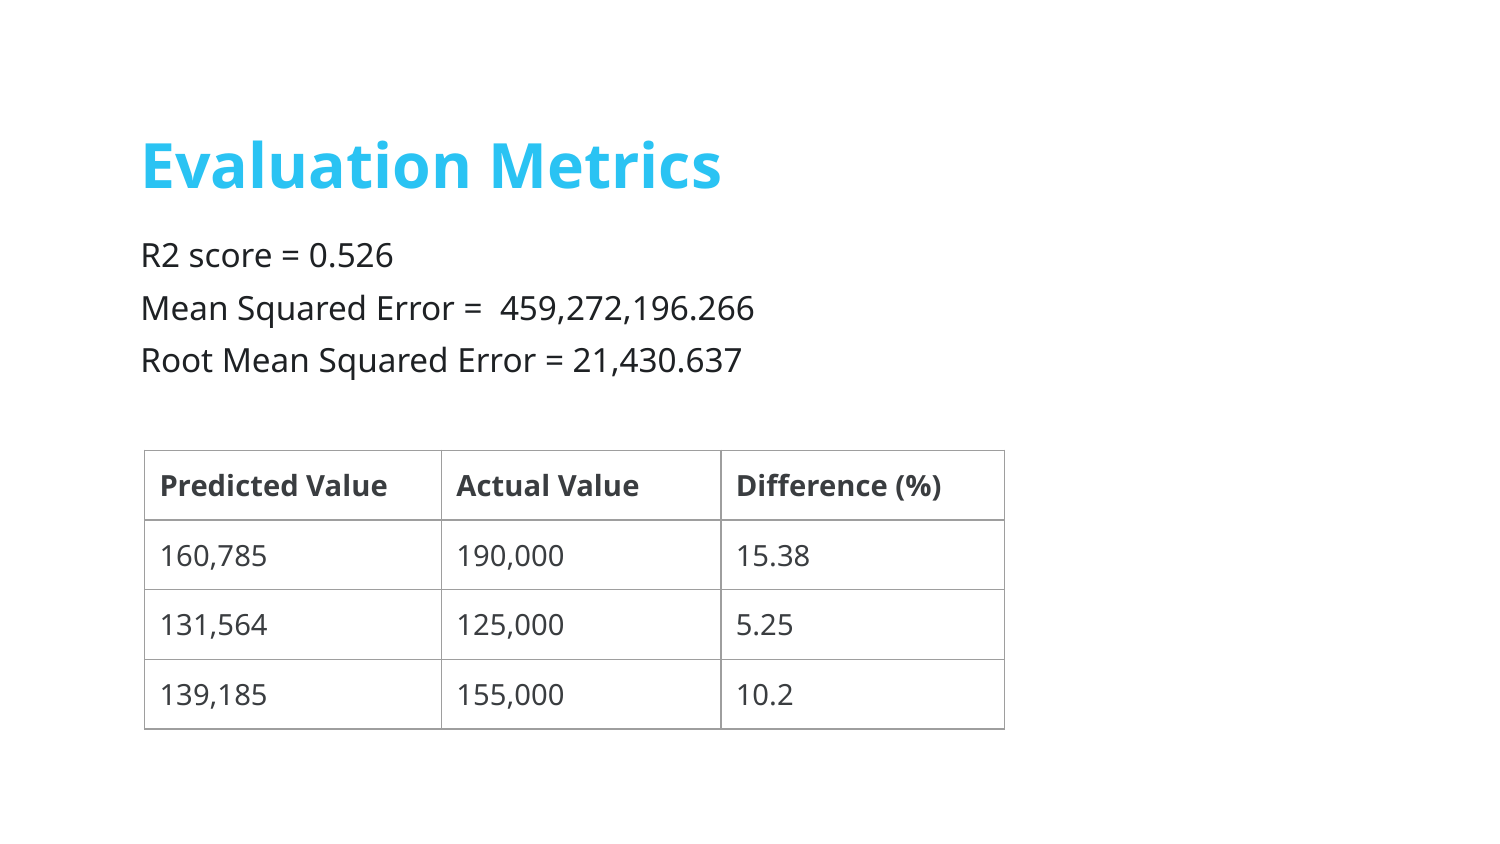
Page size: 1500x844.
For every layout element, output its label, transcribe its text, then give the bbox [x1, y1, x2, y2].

table_cell 190,000 [442, 521, 720, 589]
table_cell 125,000 [442, 590, 720, 659]
table_cell 15.38 [722, 521, 1004, 589]
table_cell 5.25 [722, 590, 1004, 659]
table_header Predicted Value [145, 451, 441, 519]
list R2 score = 0.526 Mean Squared Error = 459,272,196.266 Root Mean Squared Error = 21,430.637 [140, 234, 1360, 426]
table_header Difference (%) [722, 451, 1004, 519]
table_cell 155,000 [442, 660, 720, 728]
table_cell 10.2 [722, 660, 1004, 728]
table_header Actual Value [442, 451, 720, 519]
table_cell 131,564 [145, 590, 441, 659]
table_cell 160,785 [145, 521, 441, 589]
title Evaluation Metrics [140, 137, 1360, 203]
table_cell 139,185 [145, 660, 441, 728]
